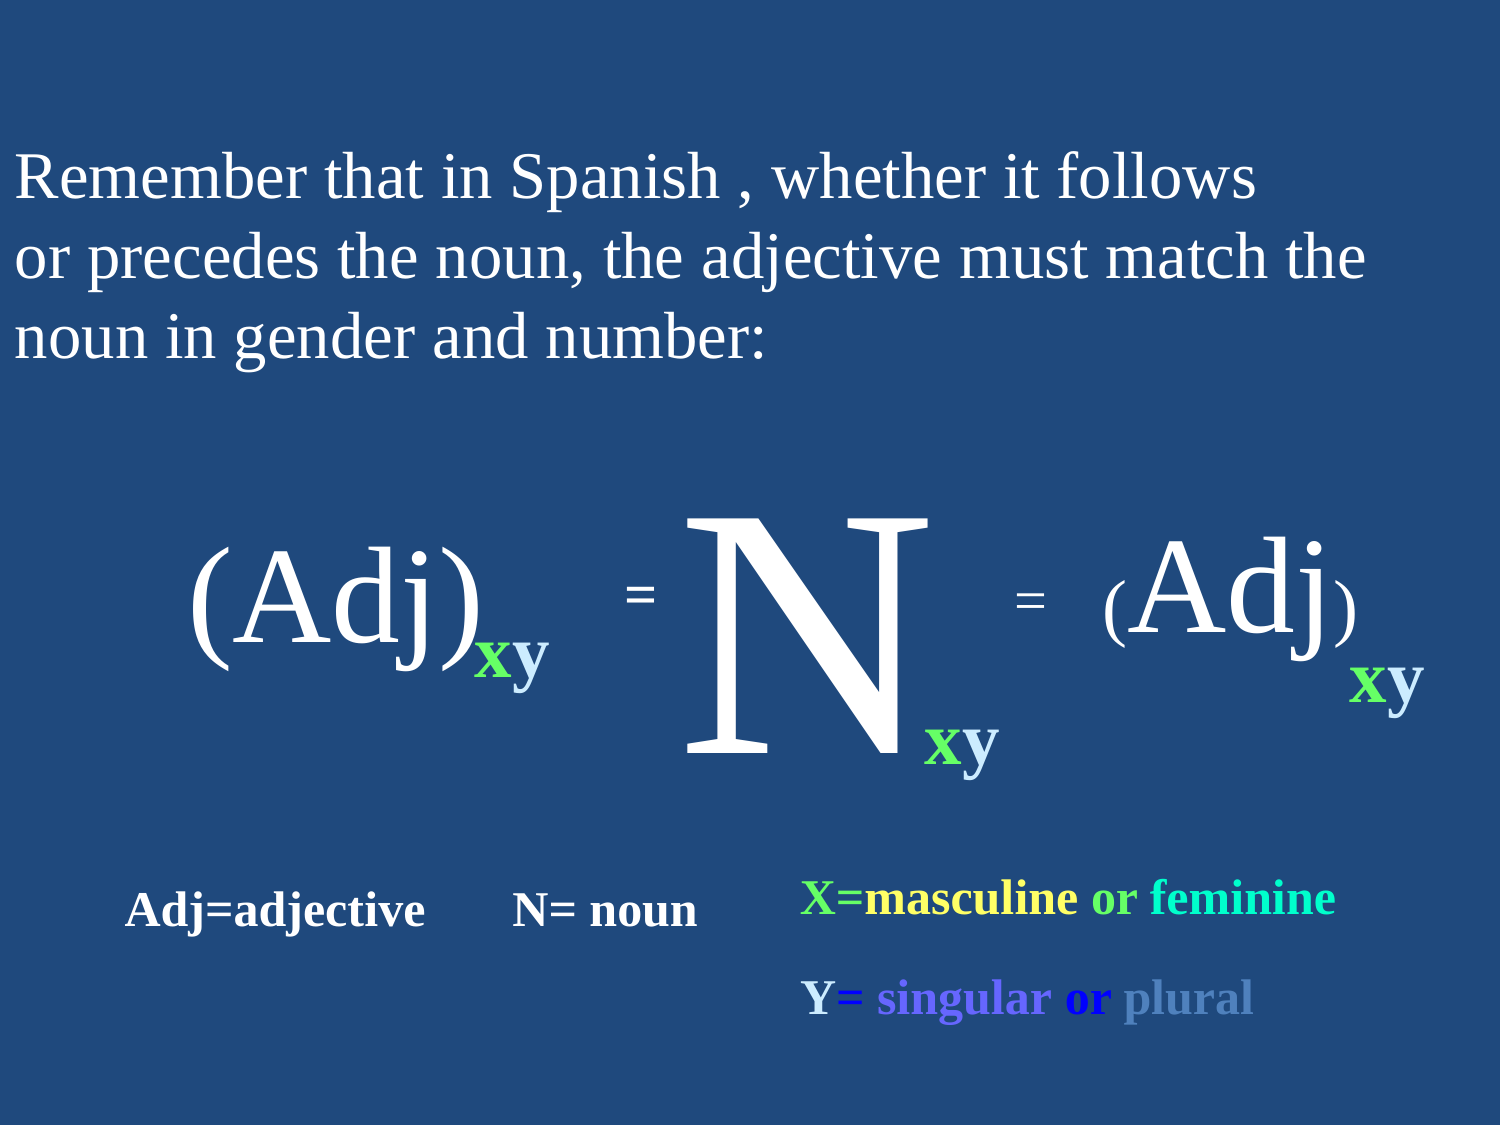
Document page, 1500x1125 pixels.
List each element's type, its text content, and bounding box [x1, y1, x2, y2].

text_box = [610, 548, 662, 634]
text_box (Adj) [172, 497, 501, 677]
text_box Remember that in Spanish , whether it follows or precedes the noun, the adjective must match the noun in gender and number: [0, 124, 1500, 380]
text_box N= noun [497, 869, 713, 944]
text_box (Adj) [1087, 487, 1438, 668]
text_box xy [1335, 619, 1440, 725]
text_box xy [460, 594, 565, 700]
text_box Adj=adjective [109, 869, 441, 944]
text_box = [1000, 554, 1063, 639]
text_box X=masculine or feminine [785, 856, 1352, 932]
text_box N [662, 387, 907, 833]
text_box xy [910, 682, 1015, 787]
text_box Y= singular or plural [785, 956, 1269, 1032]
